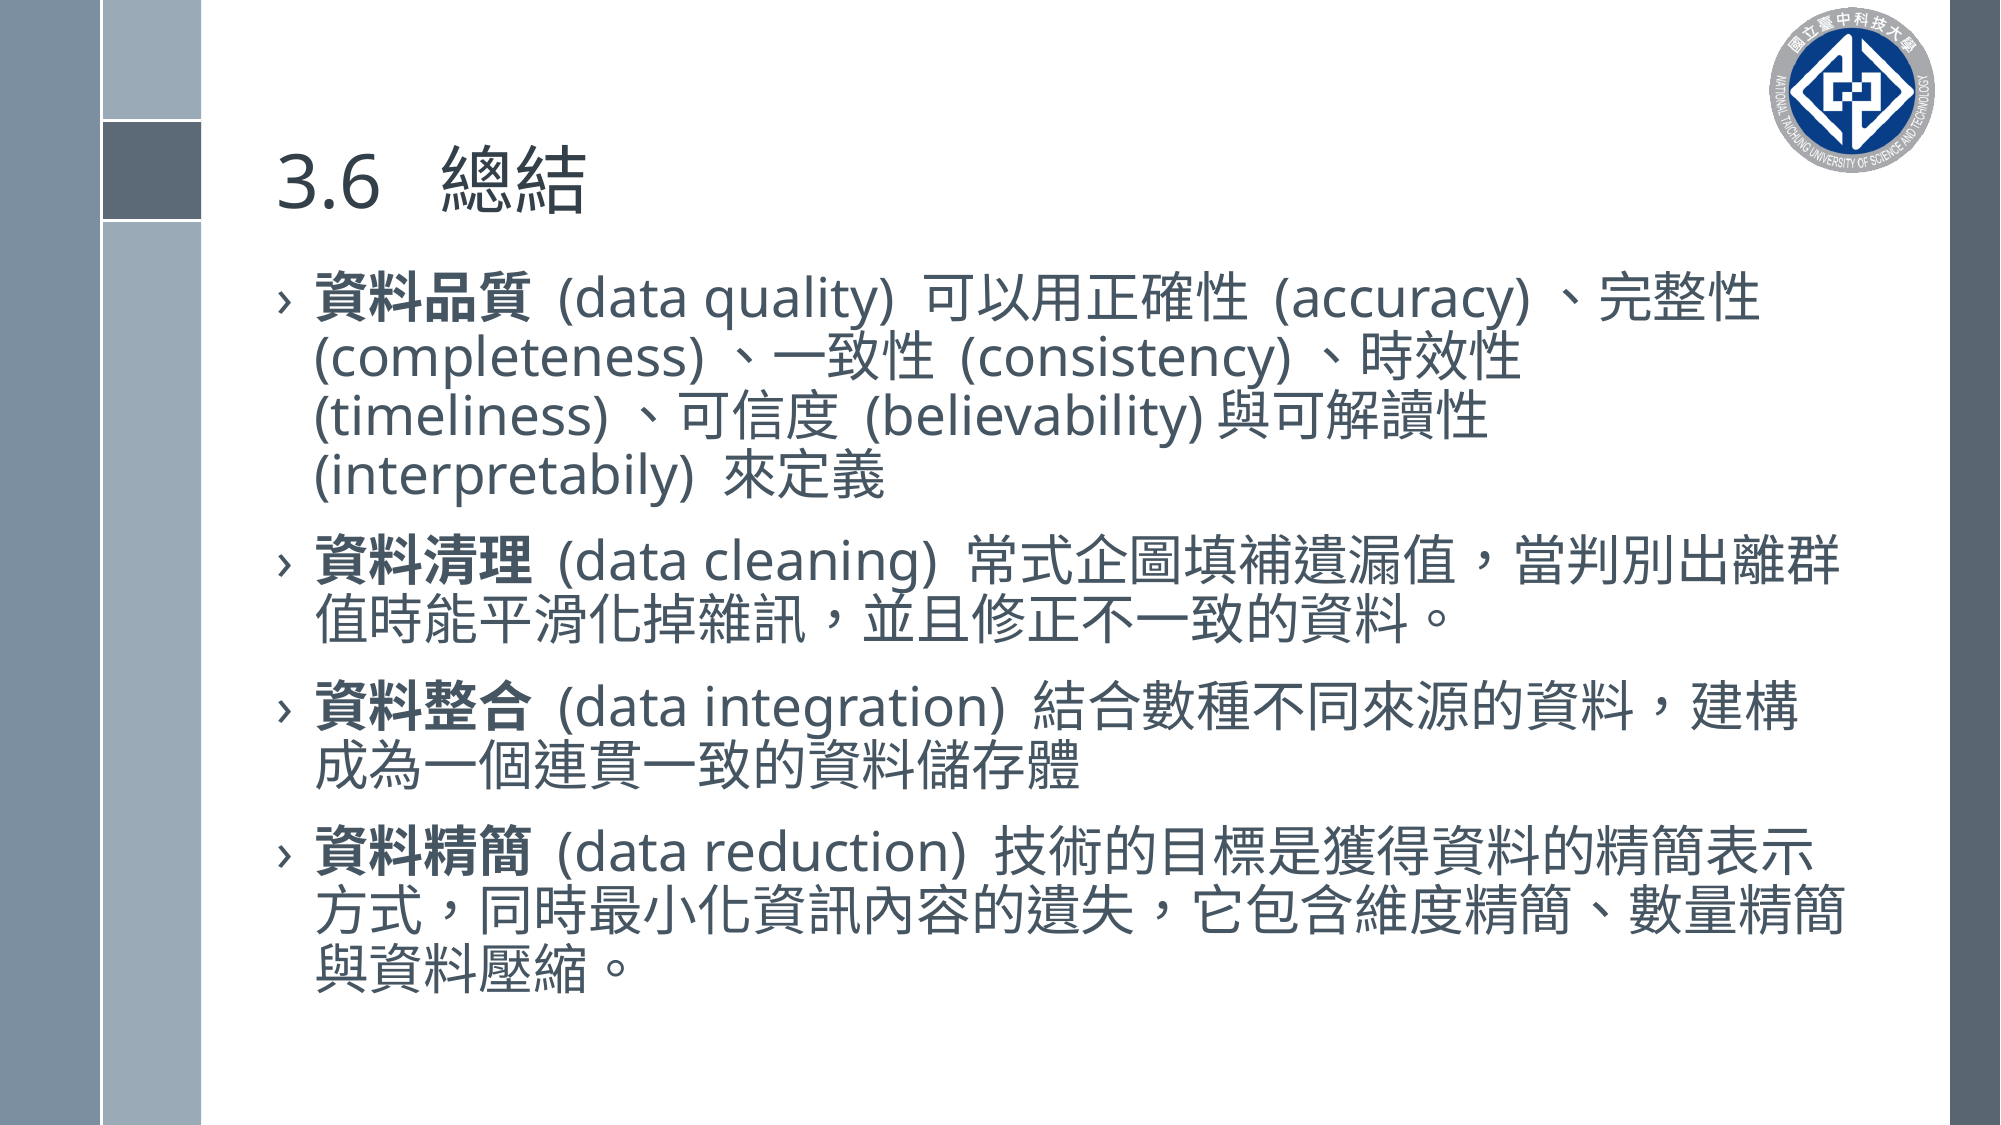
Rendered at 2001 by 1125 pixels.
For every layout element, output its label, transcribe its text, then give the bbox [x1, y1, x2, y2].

title 3.6 總結 [261, 29, 1867, 233]
picture [1769, 7, 1935, 173]
list 資料品質 (data quality) 可以用正確性 (accuracy)、完整性 (completeness)、一致性 (consistency)、時效性 (timeliness)、可信度 (believability)與可解讀性 (interpretabily) 來定義 資料清理 (data cleaning) 常式企圖填補遺漏值，當判別出離群值時能平滑化掉雜訊，並且修正不一致的資料。 資料整合 (data integration) 結合數種不同來源的資料，建構成為一個連貫一致的資料儲存體 資料精簡 (data reduction) 技術的目標是獲得資料的精簡表示方式，同時最小化資訊內容的遺失，它包含維度精簡、數量精簡與資料壓縮。 [261, 262, 1867, 1013]
